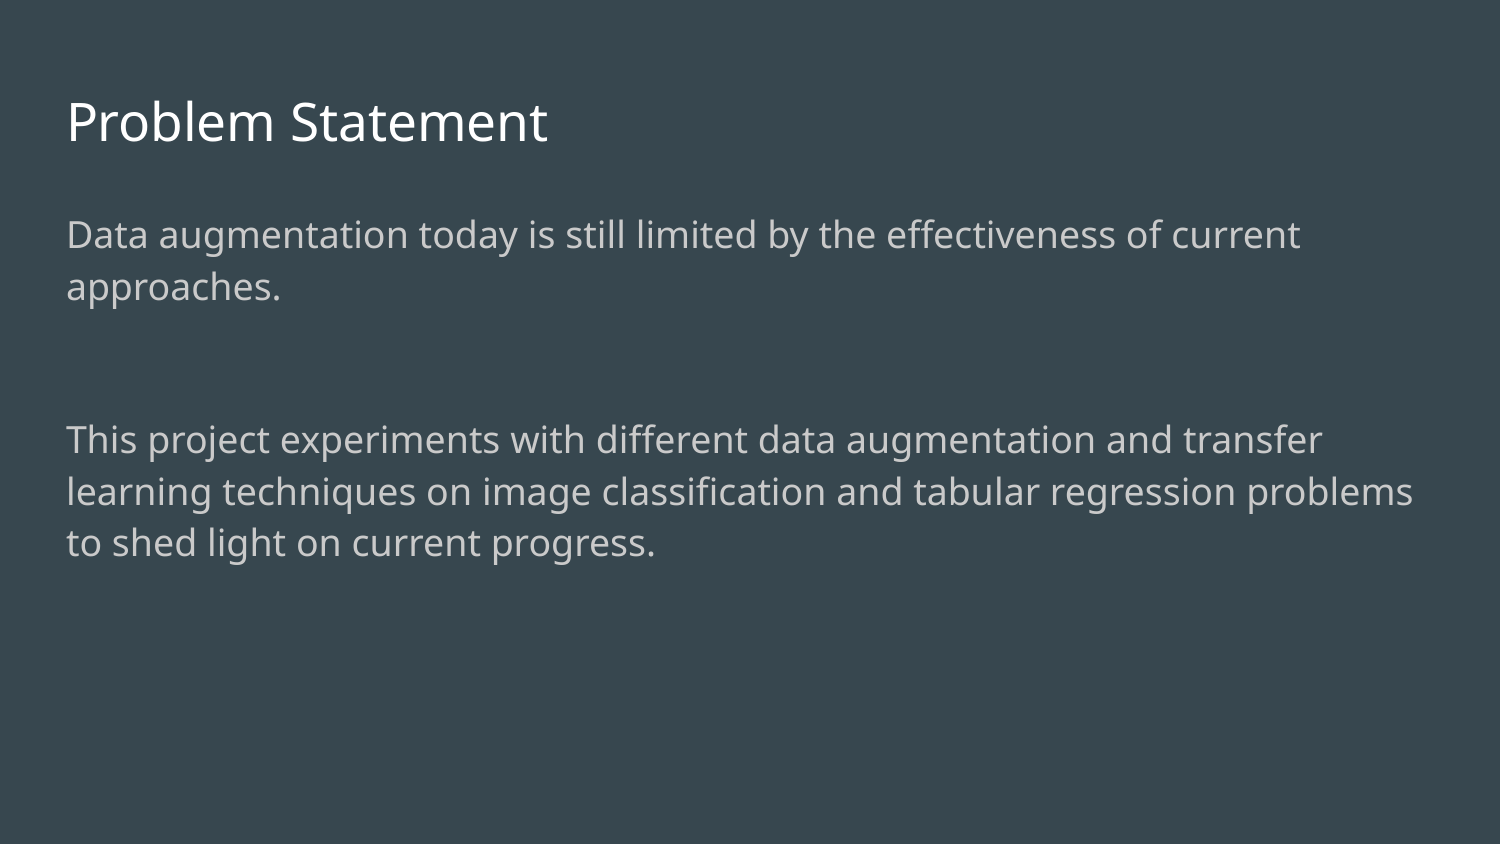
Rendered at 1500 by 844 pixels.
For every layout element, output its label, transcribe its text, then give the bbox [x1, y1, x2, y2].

list Data augmentation today is still limited by the effectiveness of current approaches. This project experiments with different data augmentation and transfer learning techniques on image classification and tabular regression problems to shed light on current progress. [51, 189, 1449, 750]
title Problem Statement [51, 72, 1449, 167]
